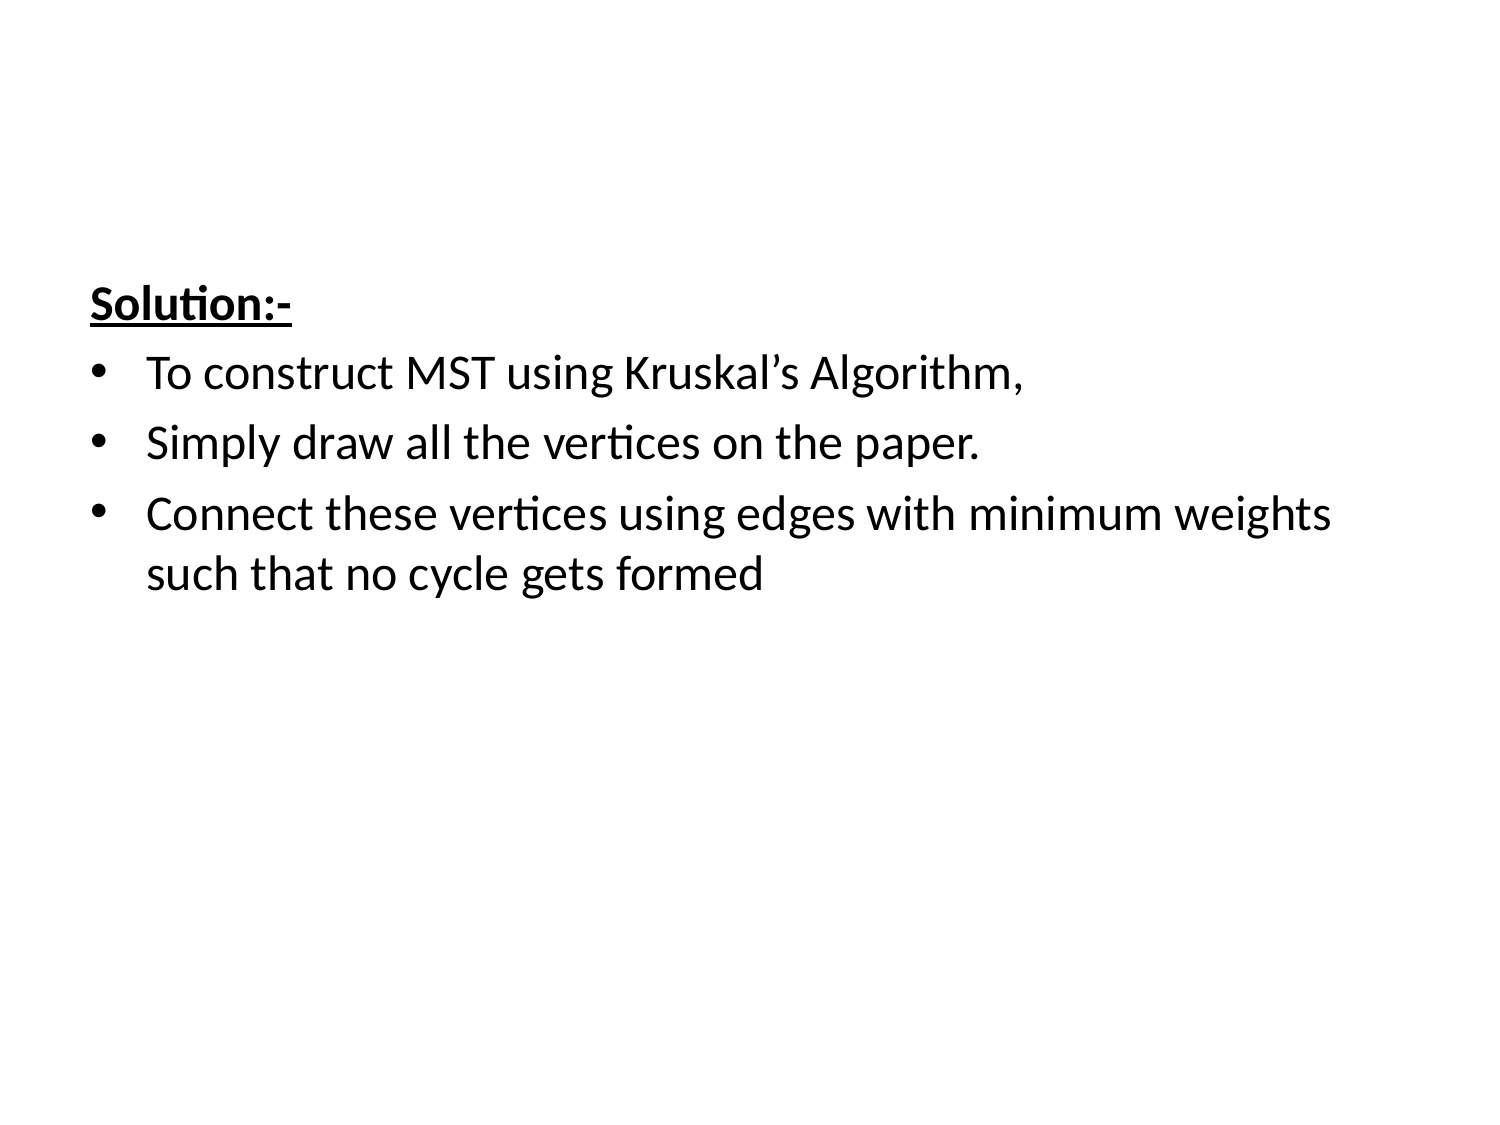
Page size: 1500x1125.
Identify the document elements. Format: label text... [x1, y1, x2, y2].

list Solution:- To construct MST using Kruskal’s Algorithm, Simply draw all the vertices on the paper. Connect these vertices using edges with minimum weights such that no cycle gets formed [75, 262, 1425, 1005]
